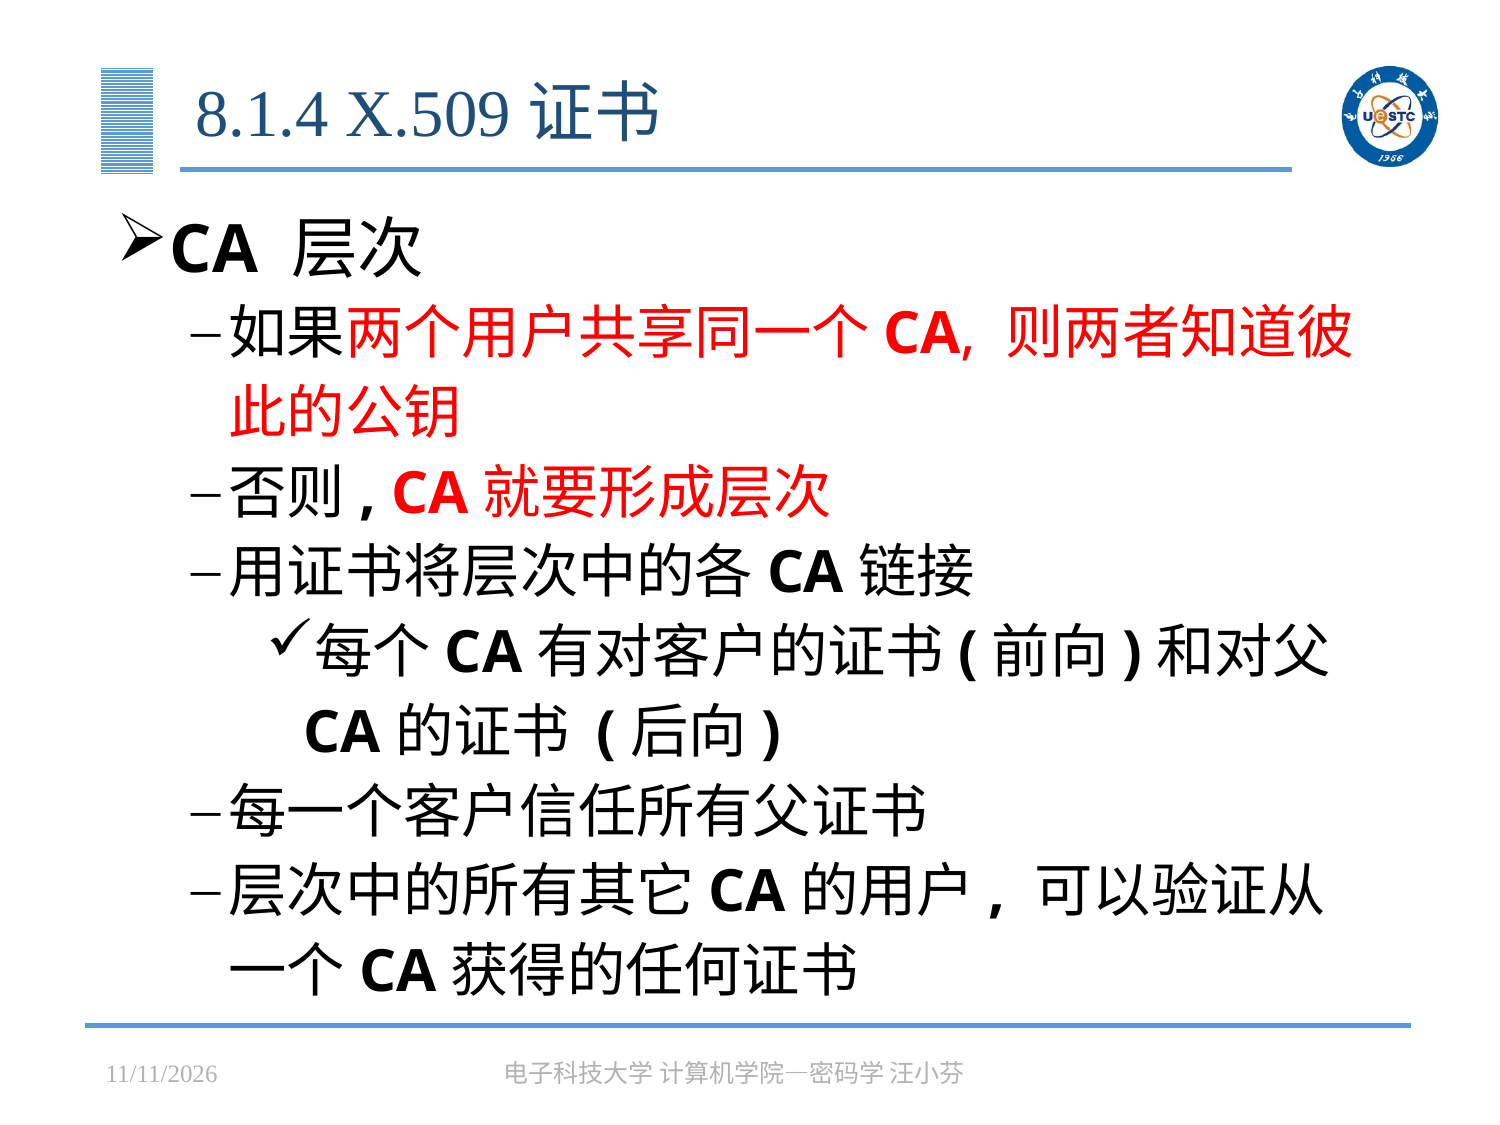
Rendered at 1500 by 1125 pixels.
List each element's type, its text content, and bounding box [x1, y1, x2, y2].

list CA 层次 如果两个用户共享同一个CA, 则两者知道彼此的公钥 否则, CA就要形成层次 用证书将层次中的各CA链接 每个CA有对客户的证书(前向)和对父CA的证书 (后向) 每一个客户信任所有父证书 层次中的所有其它CA的用户, 可以验证从一个CA获得的任何证书 [101, 186, 1396, 992]
footer 电子科技大学 计算机学院—密码学 汪小芬 [444, 1042, 1025, 1103]
title 8.1.4 X.509证书 [180, 59, 1293, 170]
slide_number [90, 1042, 429, 1103]
picture [1339, 63, 1440, 171]
